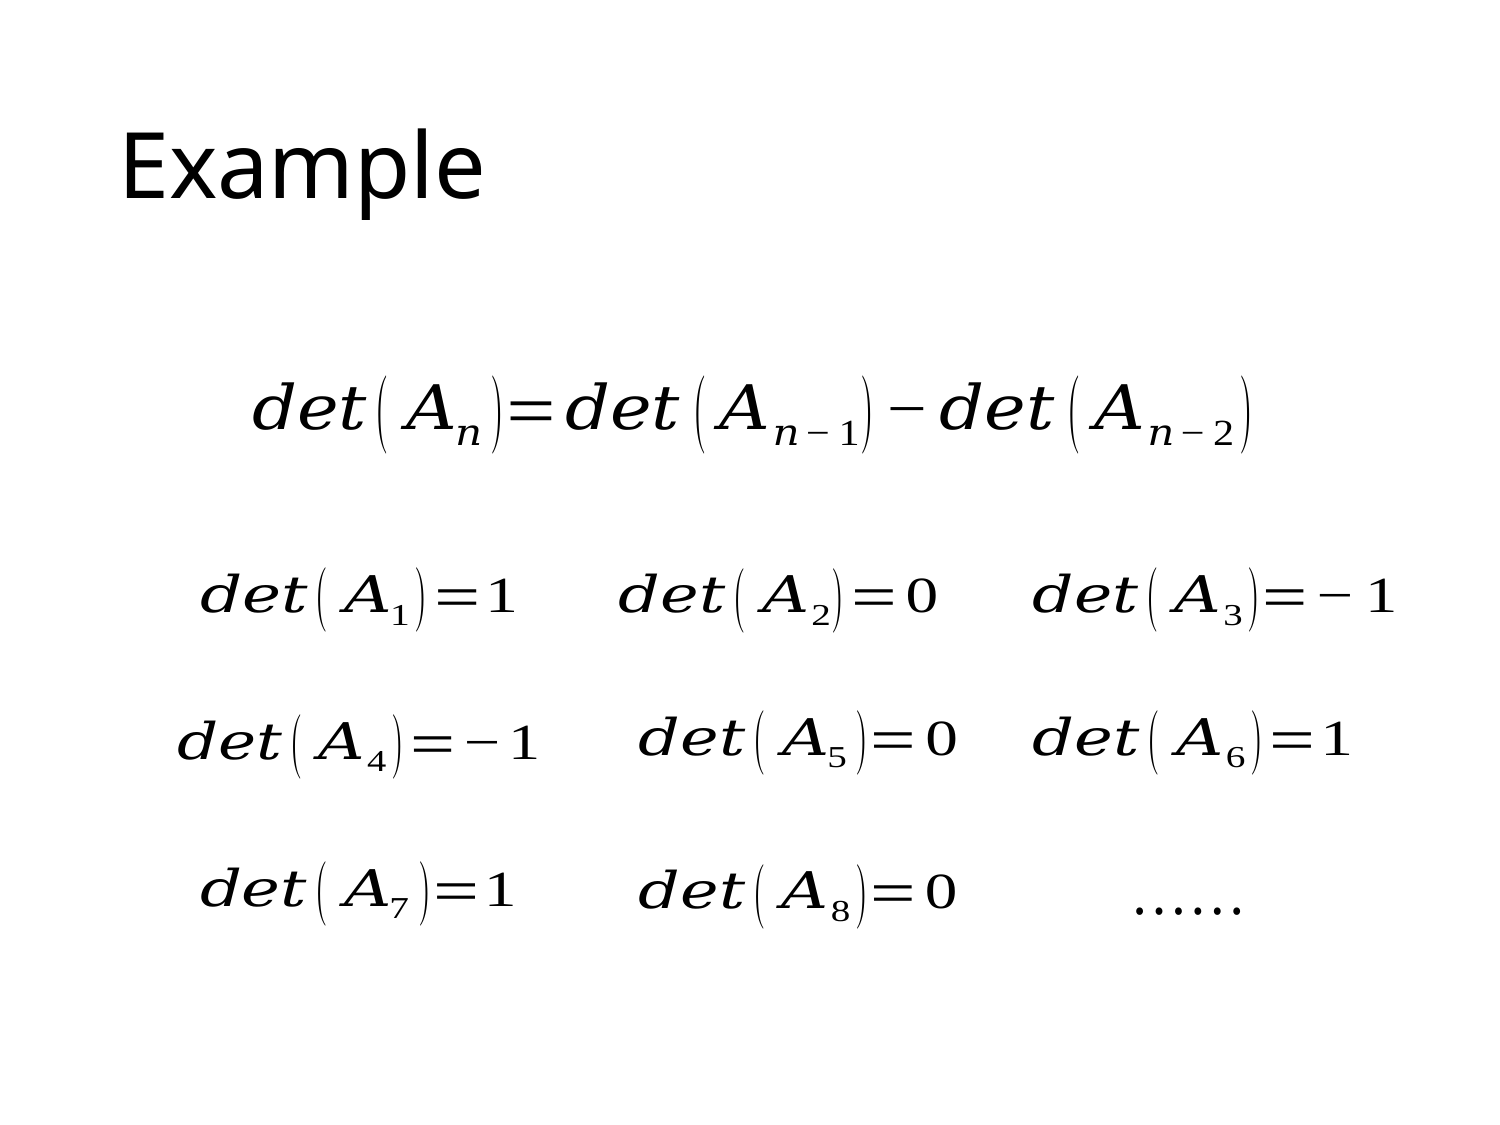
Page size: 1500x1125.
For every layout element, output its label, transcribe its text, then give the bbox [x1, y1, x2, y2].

title Example [103, 59, 1397, 278]
